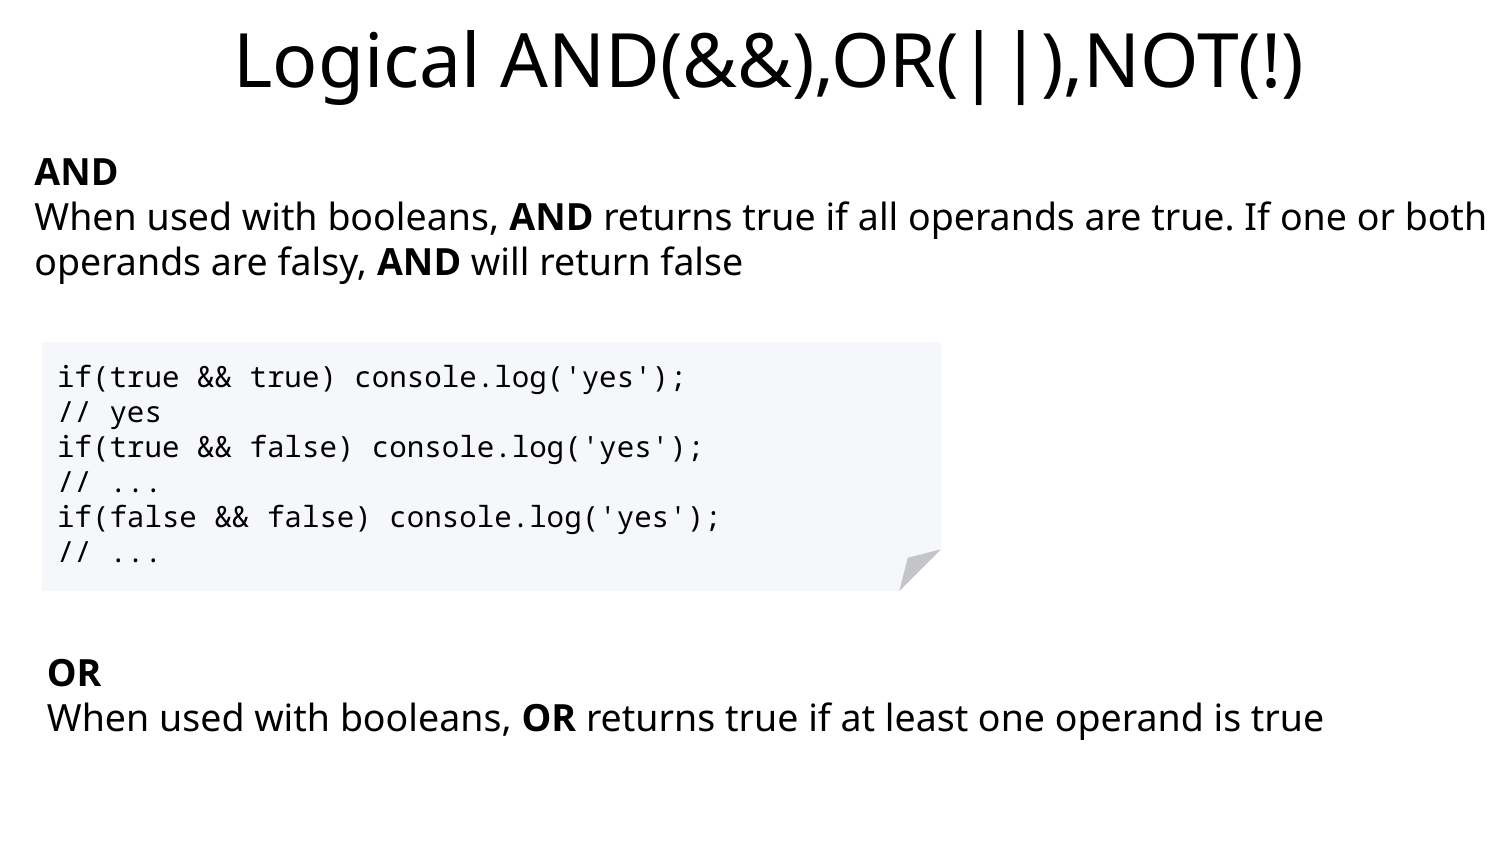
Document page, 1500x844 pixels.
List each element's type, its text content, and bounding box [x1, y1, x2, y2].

text_box if(true && true) console.log('yes'); // yes if(true && false) console.log('yes'); // ... if(false && false) console.log('yes'); // ... [42, 342, 941, 591]
text_box Logical AND(&&),OR(||),NOT(!) AND When used with booleans, AND returns true if all operands are true. If one or both operands are falsy, AND will return false [19, 9, 1500, 801]
text_box OR When used with booleans, OR returns true if at least one operand is true [31, 641, 1459, 844]
